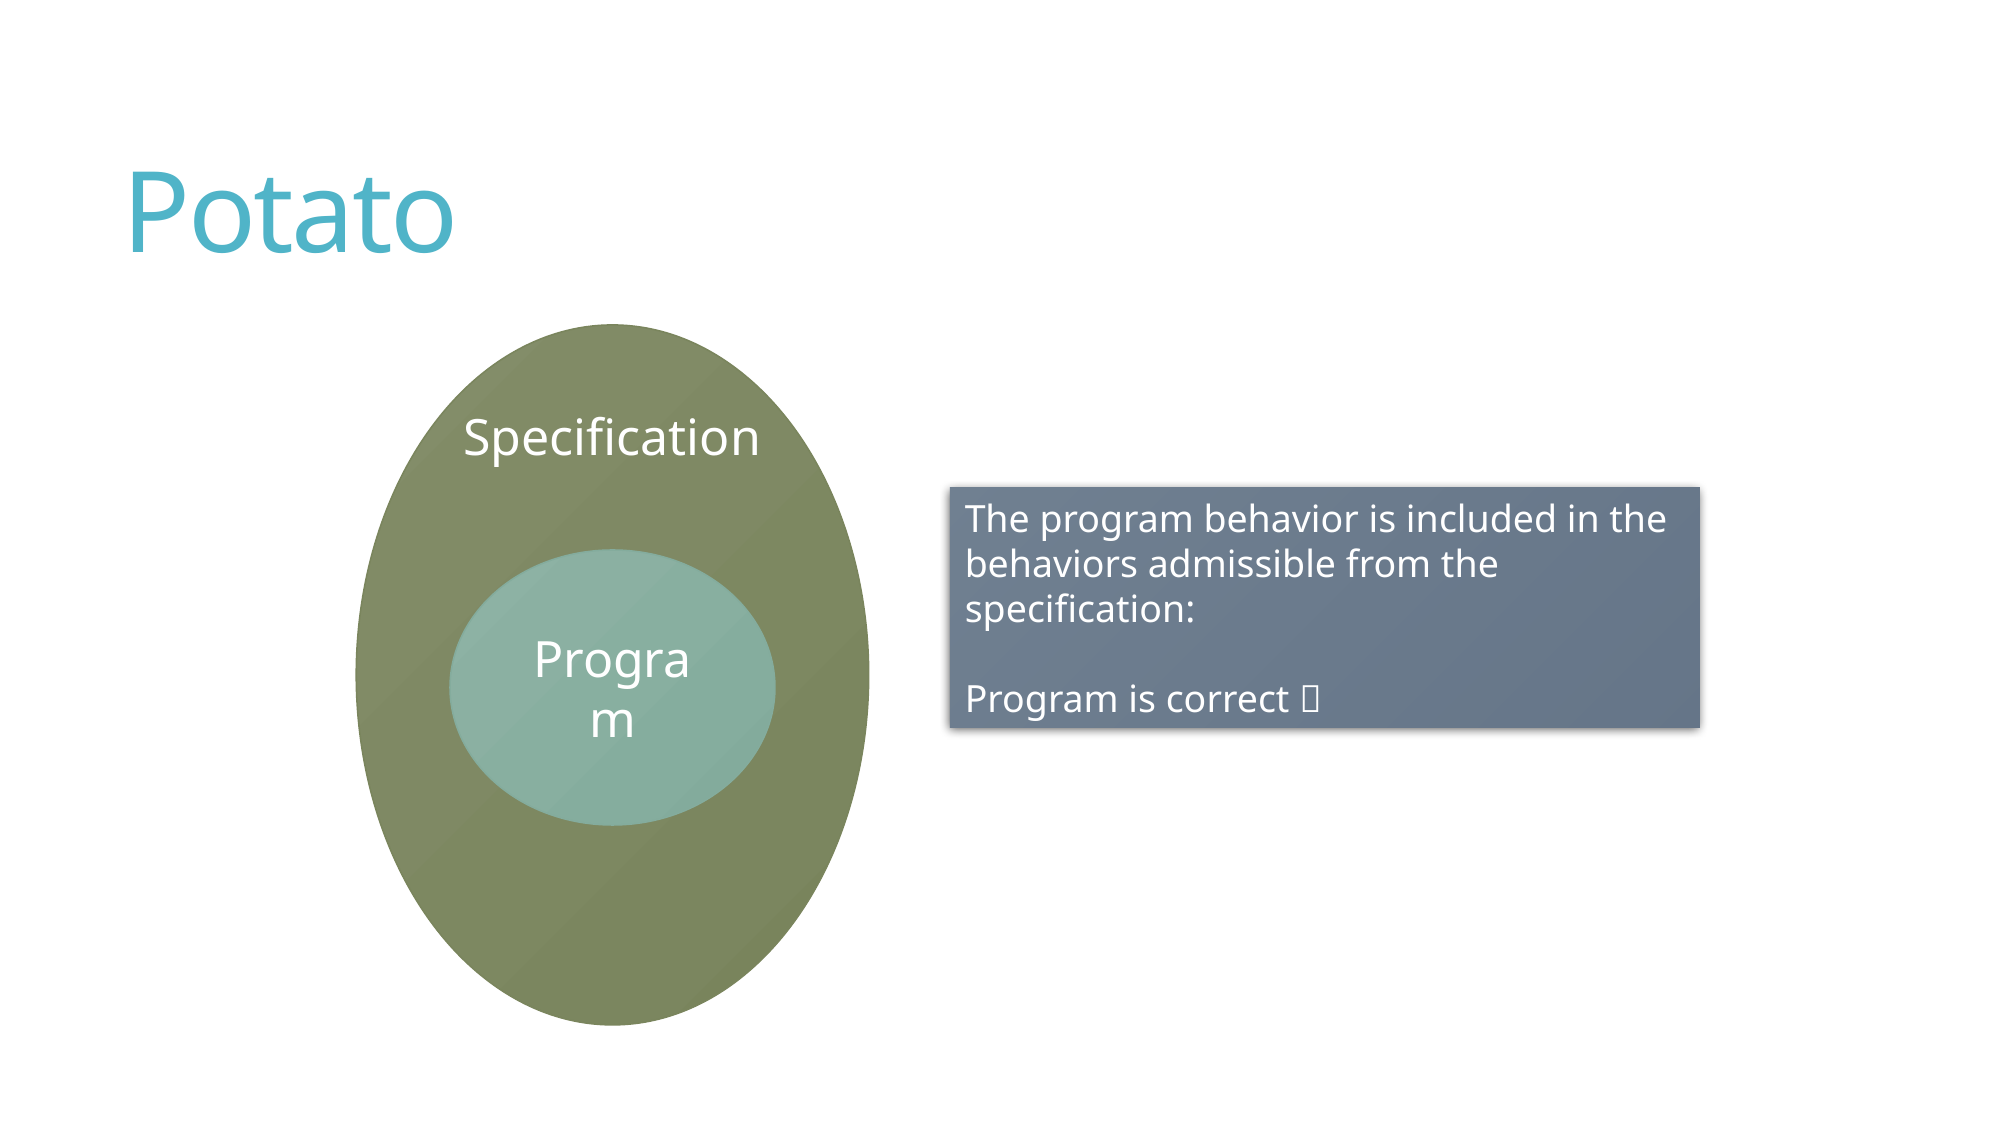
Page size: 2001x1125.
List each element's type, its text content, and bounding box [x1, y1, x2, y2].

text_box The program behavior is included in the behaviors admissible from the specification: Program is correct  [949, 487, 1700, 728]
text_box Program [449, 549, 776, 826]
title Potato [107, 81, 1875, 354]
text_box Specification [355, 324, 870, 1026]
